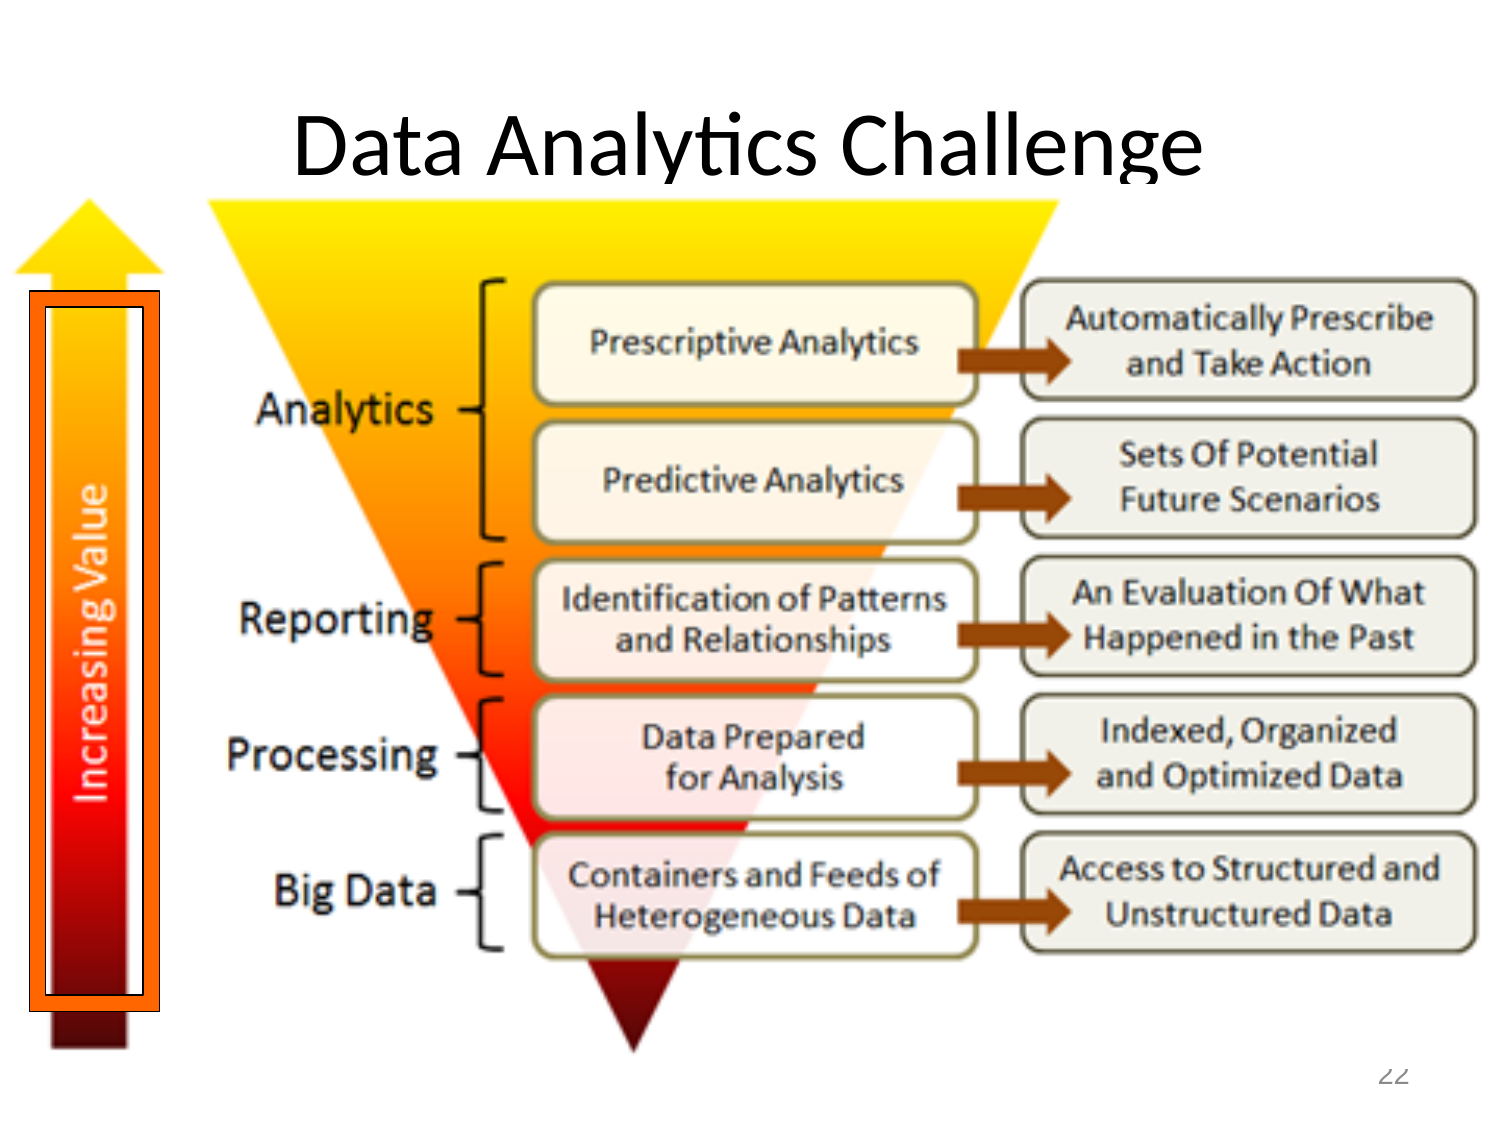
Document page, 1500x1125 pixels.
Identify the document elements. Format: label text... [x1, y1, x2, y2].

picture [2, 184, 1500, 1069]
title Data Analytics Challenge [75, 45, 1425, 183]
slide_number 22 [1074, 1076, 1425, 1103]
